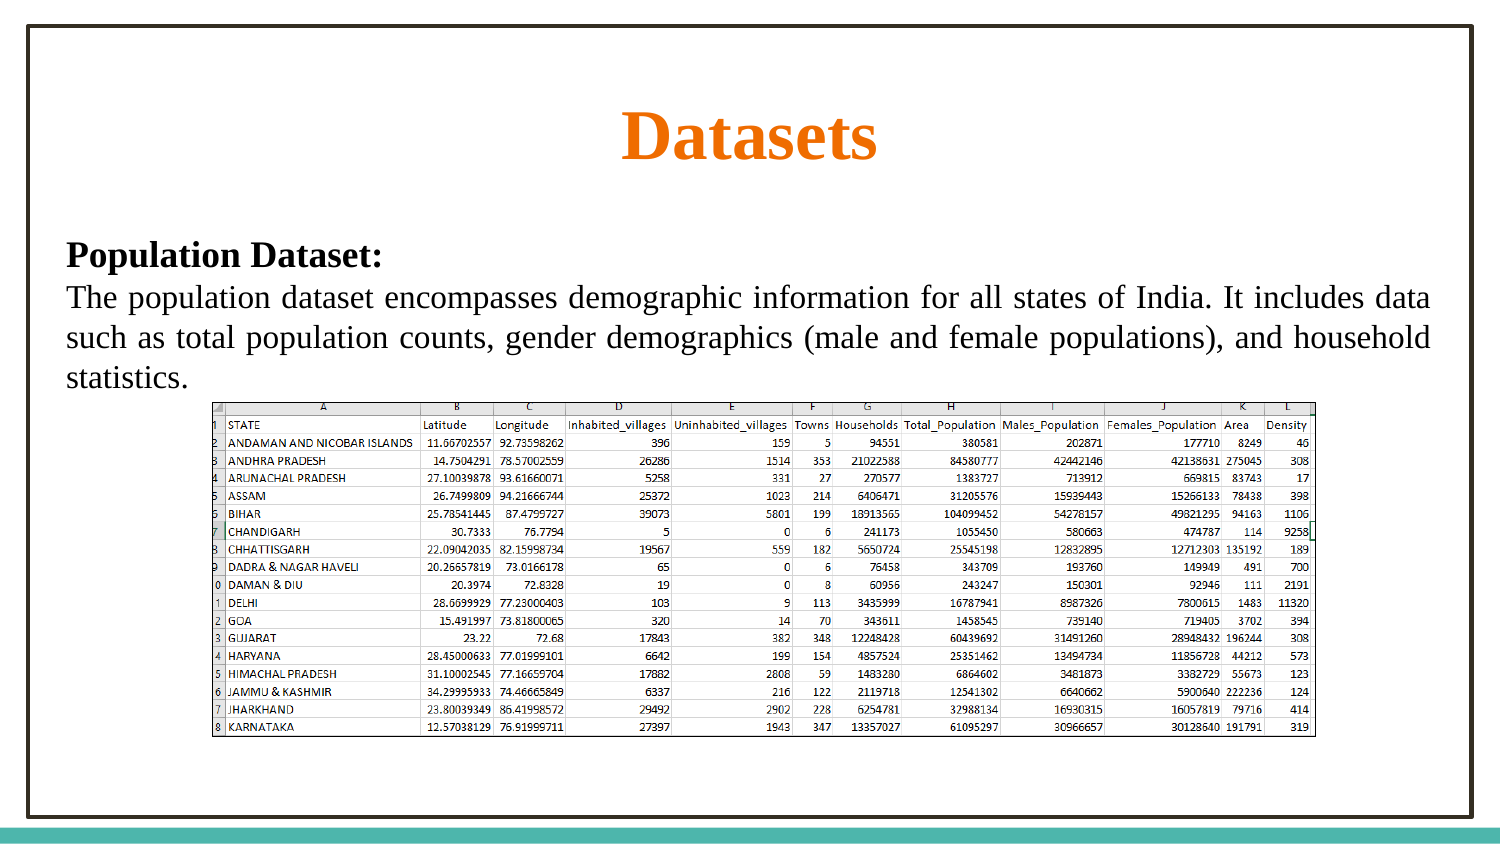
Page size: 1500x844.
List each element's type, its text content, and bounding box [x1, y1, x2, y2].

title Datasets [51, 72, 1449, 189]
list Population Dataset: The population dataset encompasses demographic information for all states of India. It includes data such as total population counts, gender demographics (male and female populations), and household statistics. [51, 214, 1449, 757]
picture [212, 401, 1317, 738]
